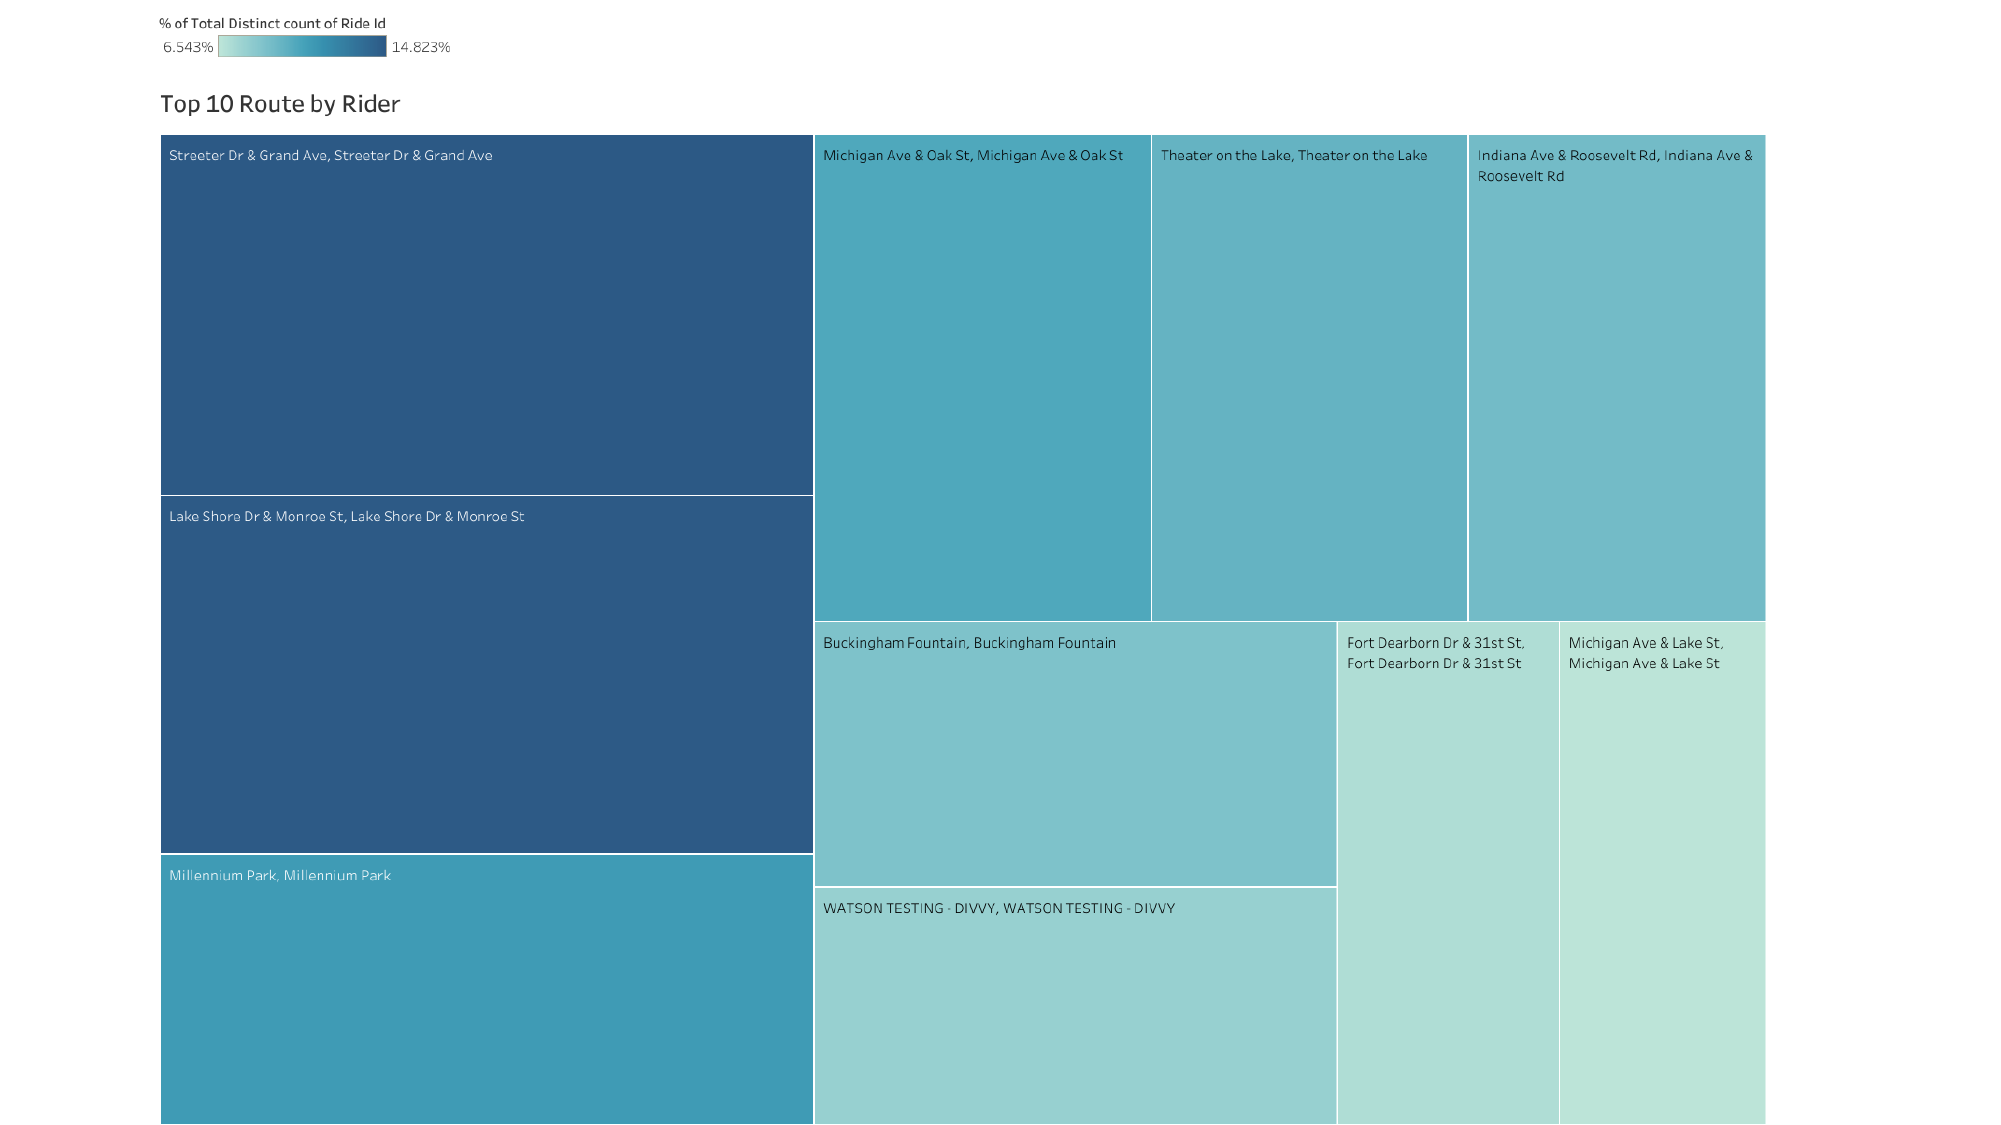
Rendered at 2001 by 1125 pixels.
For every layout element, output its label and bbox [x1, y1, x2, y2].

picture [149, 0, 1851, 1125]
